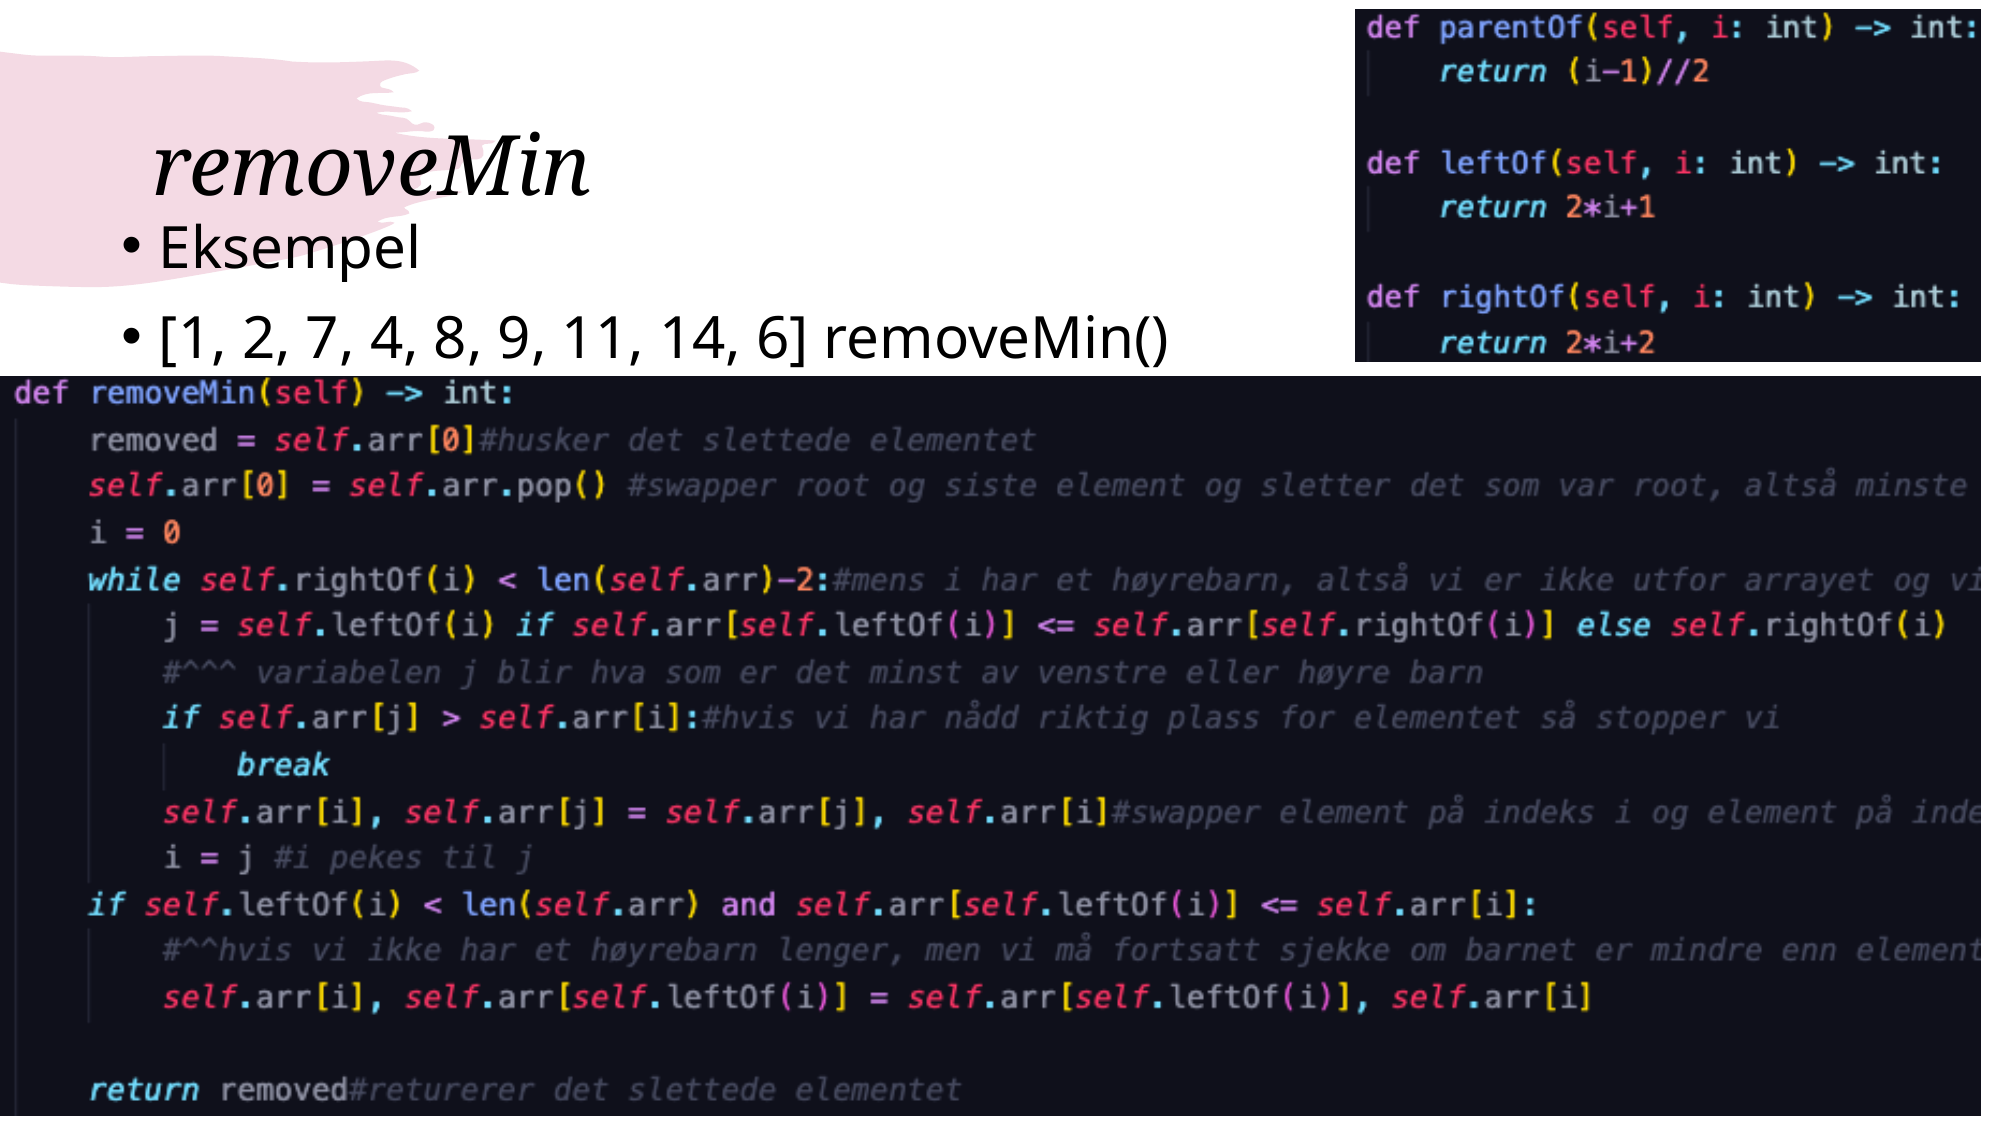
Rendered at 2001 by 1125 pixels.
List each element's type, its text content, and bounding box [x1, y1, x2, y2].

list Eksempel [1, 2, 7, 4, 8, 9, 11, 14, 6] removeMin() [106, 202, 1832, 376]
picture [1355, 9, 1981, 362]
title removeMin [137, 59, 1355, 202]
picture [0, 376, 1981, 1116]
